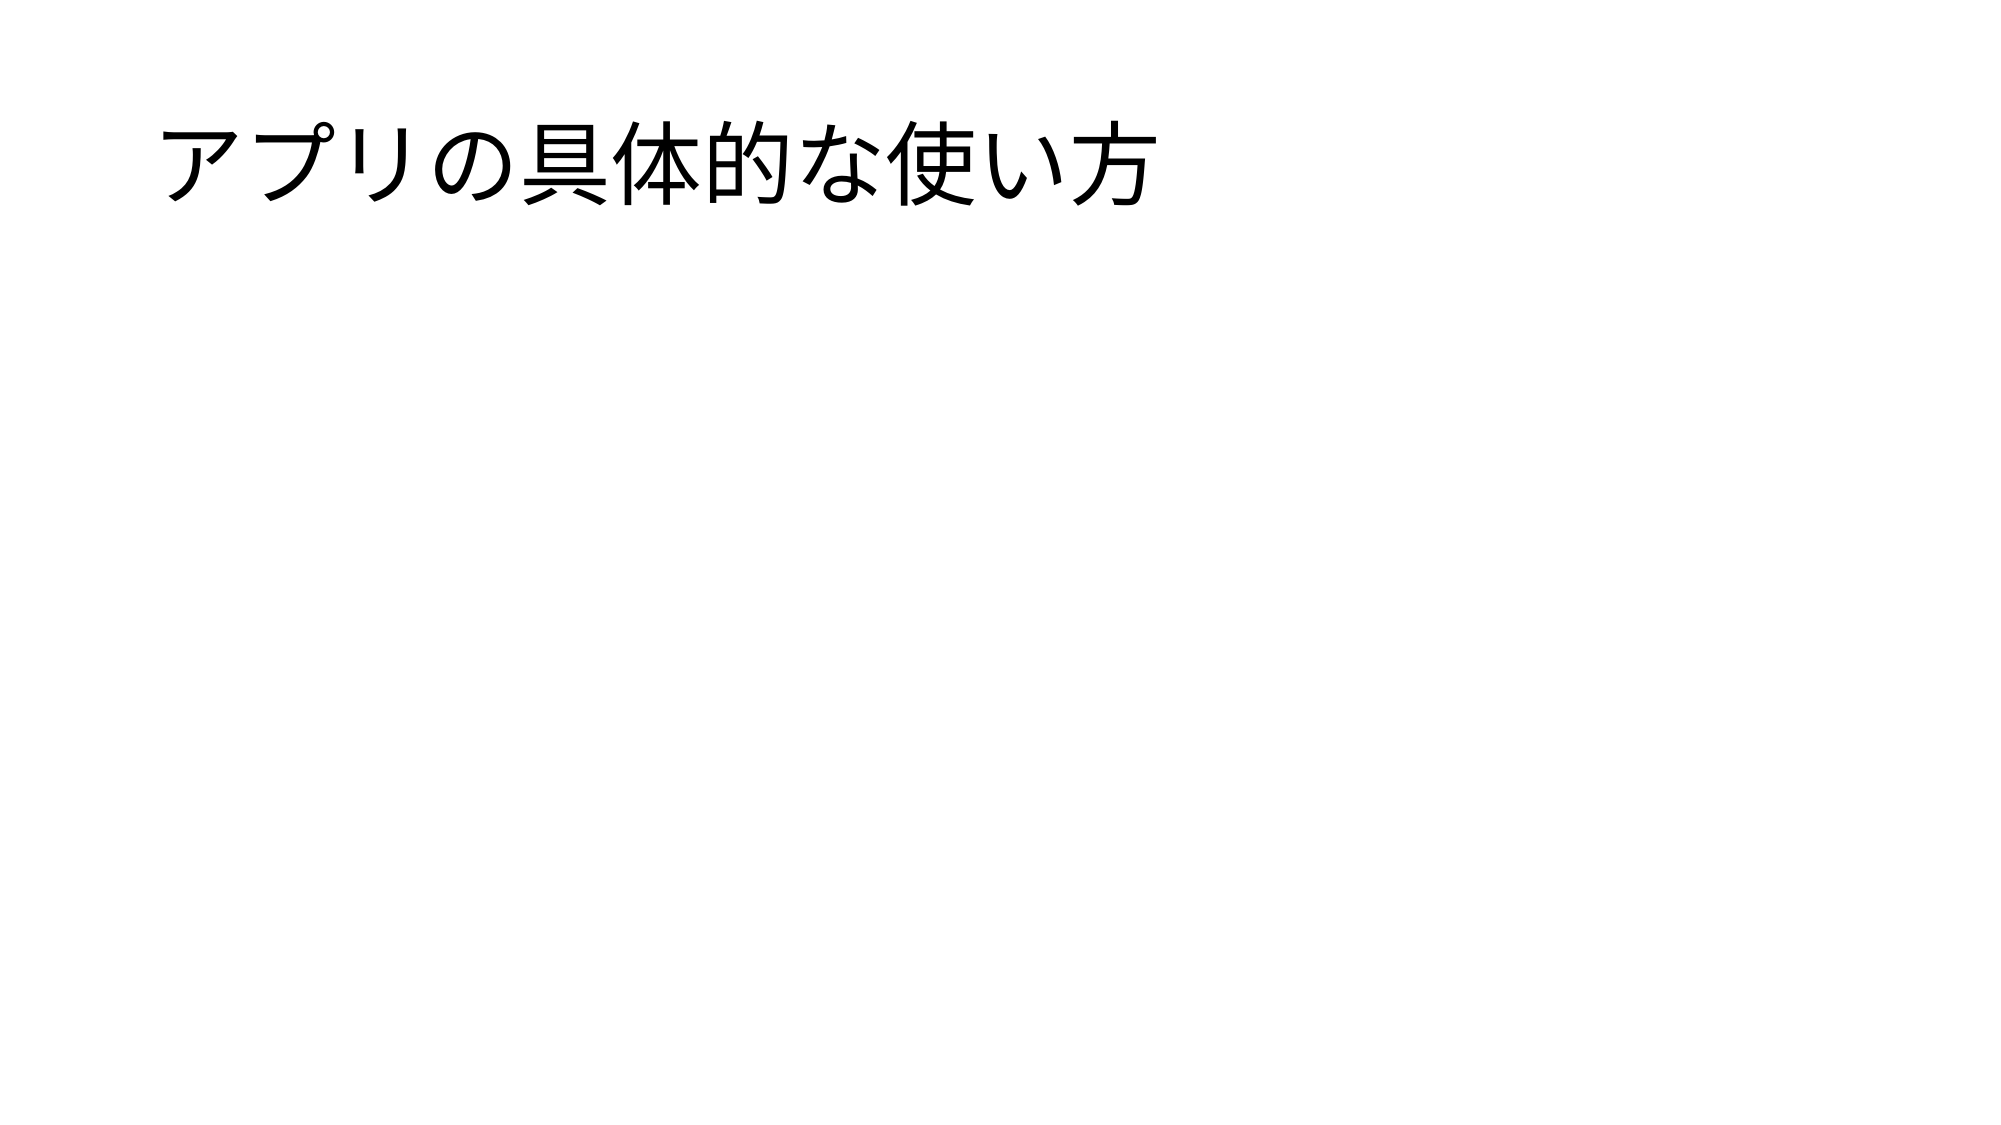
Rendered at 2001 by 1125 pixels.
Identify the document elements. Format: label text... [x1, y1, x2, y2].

title アプリの具体的な使い方 [137, 59, 1863, 278]
